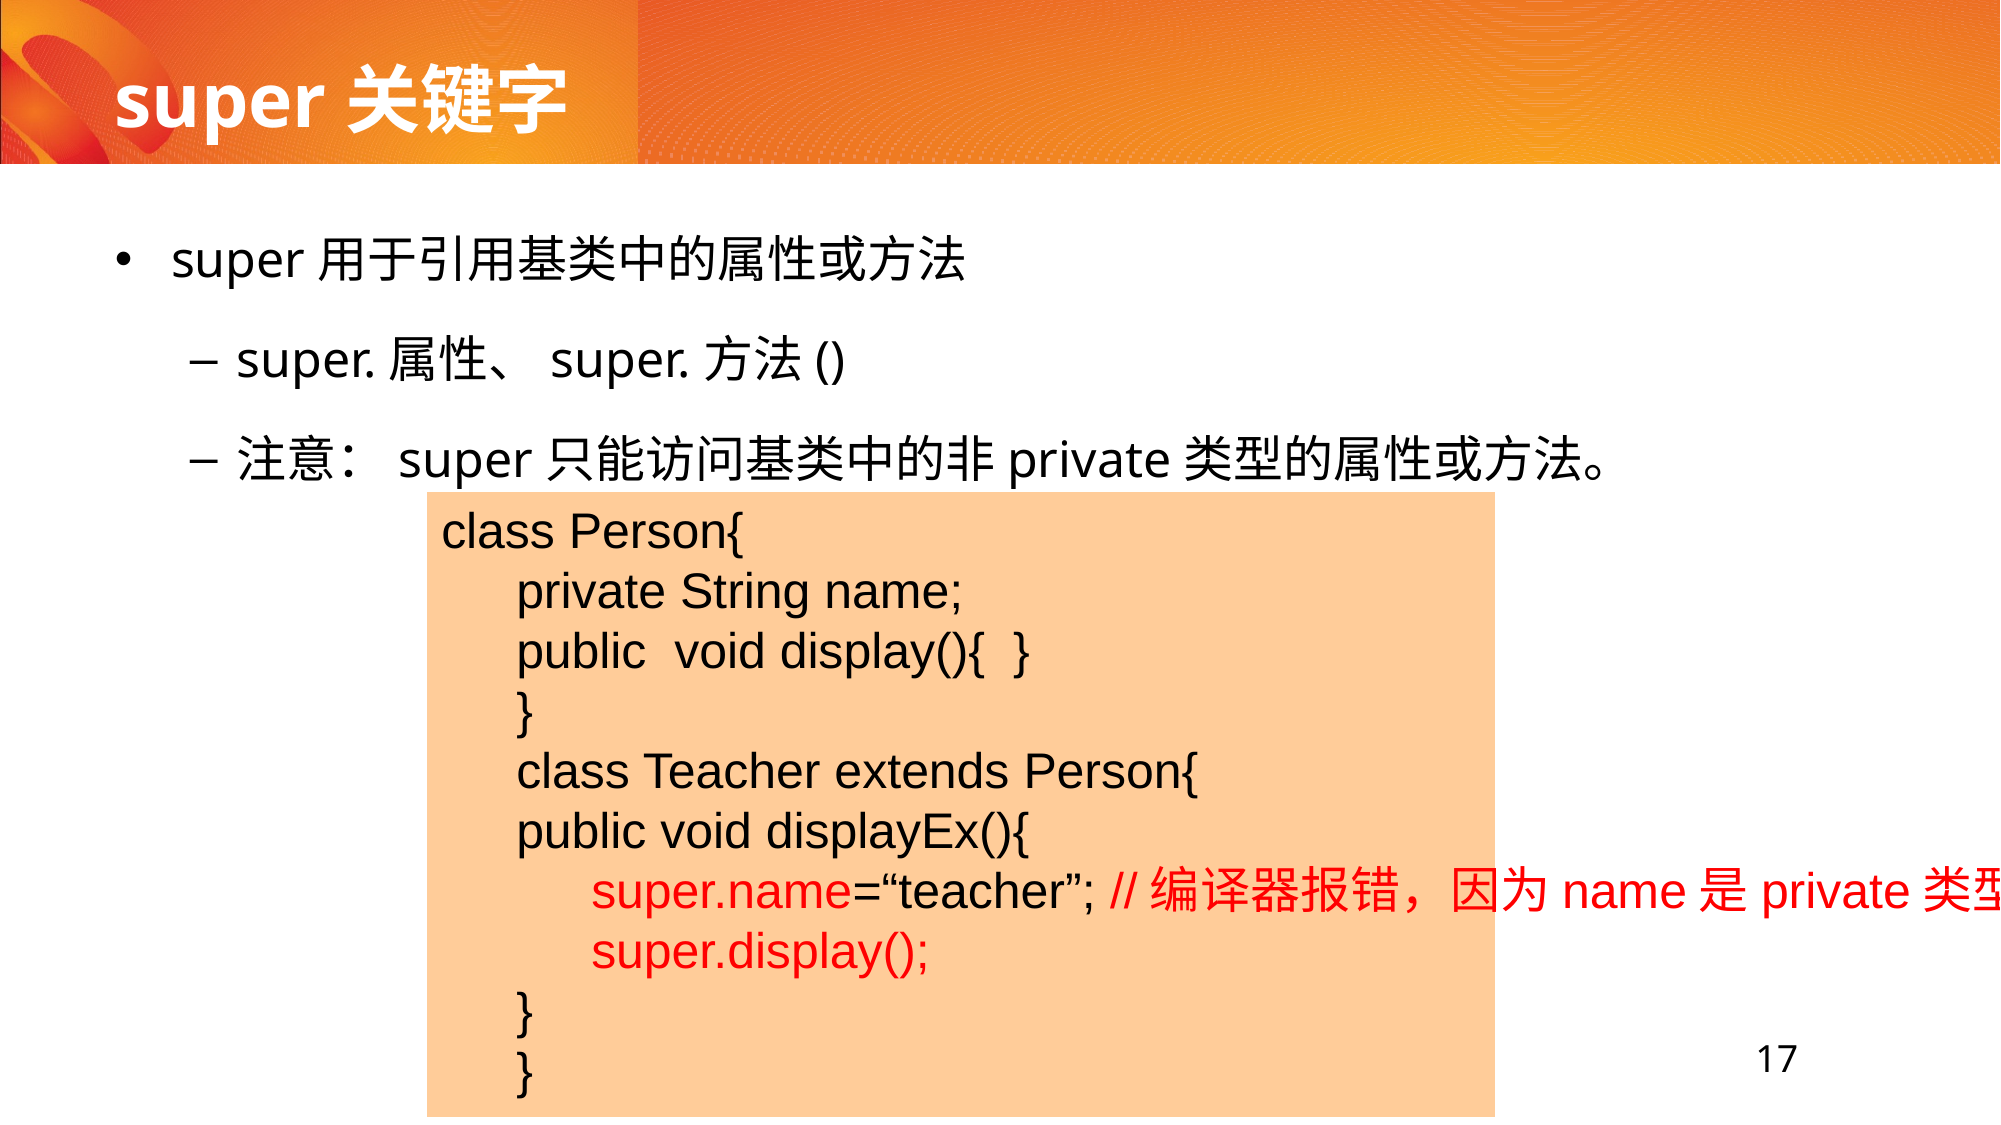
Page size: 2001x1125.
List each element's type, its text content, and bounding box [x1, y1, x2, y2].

list super用于引用基类中的属性或方法 super.属性、super.方法() 注意：super只能访问基类中的非private类型的属性或方法。 [99, 190, 1900, 1005]
title super关键字 [99, 45, 1900, 167]
text_box class Person{ private String name; public void display(){ } } class Teacher extends Person{ public void displayEx(){ super.name=“teacher”; //编译器报错，因为name是private类型 super.display(); } } [426, 491, 1496, 1118]
picture [0, 0, 2000, 164]
